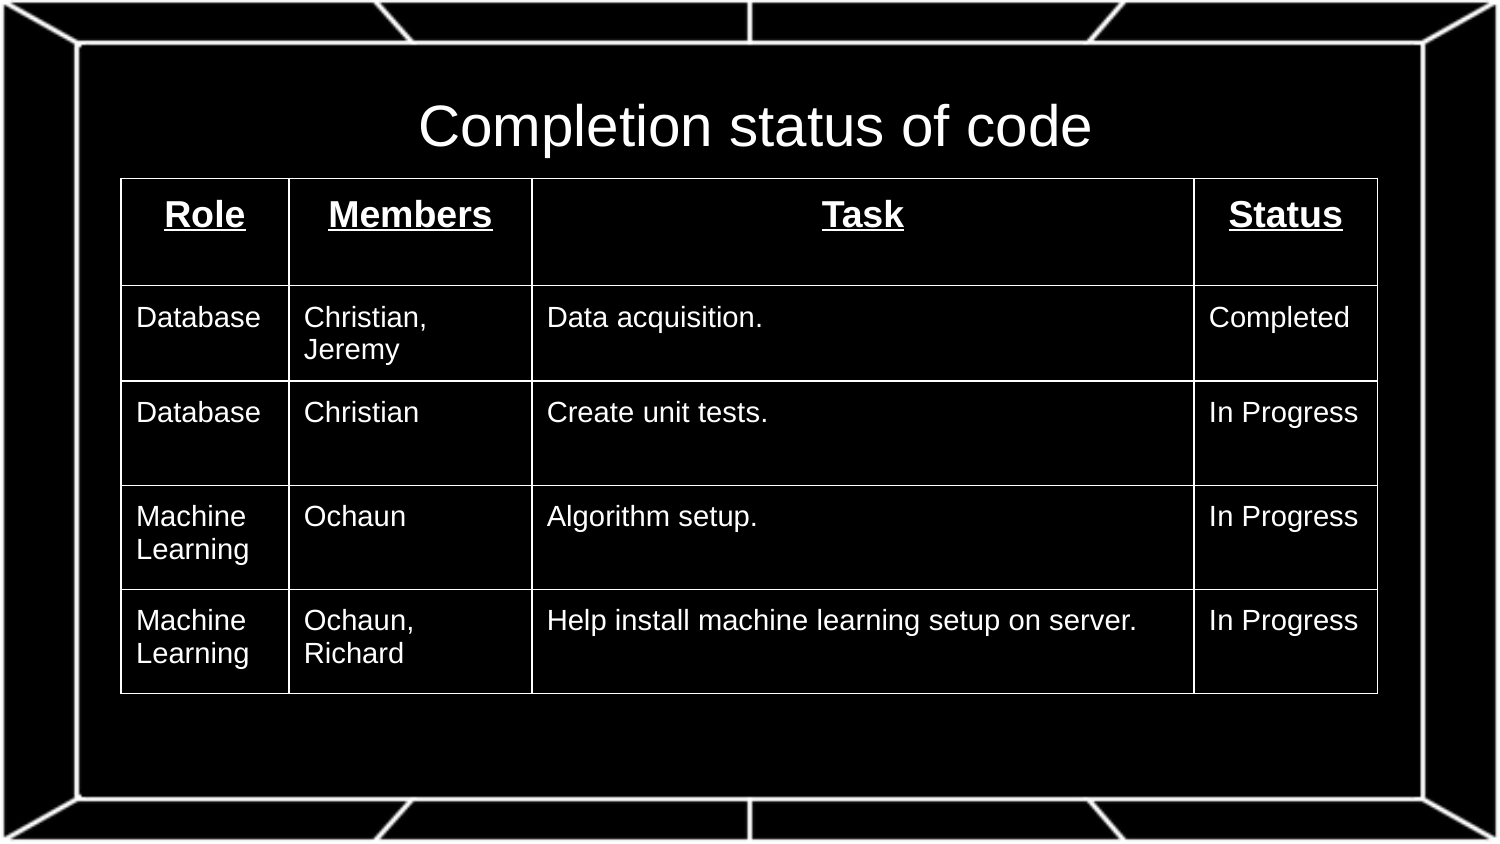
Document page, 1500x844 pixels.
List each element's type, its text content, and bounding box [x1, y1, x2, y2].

table_header Members [290, 179, 531, 285]
table_cell In Progress [1195, 382, 1377, 485]
table_cell Create unit tests. [533, 382, 1193, 485]
table_cell Algorithm setup. [533, 486, 1193, 589]
table_cell Machine Learning [122, 486, 288, 589]
table_header Status [1195, 179, 1377, 285]
title Completion status of code [135, 72, 1377, 167]
table_cell In Progress [1195, 590, 1377, 693]
table_cell Machine Learning [122, 590, 288, 693]
table_cell Christian [290, 382, 531, 485]
table_cell Ochaun, Richard [290, 590, 531, 693]
table_cell Data acquisition. [533, 286, 1193, 380]
table_cell Christian, Jeremy [290, 286, 531, 380]
table_cell In Progress [1195, 486, 1377, 589]
table_cell Database [122, 286, 288, 380]
table_cell Completed [1195, 286, 1377, 380]
table_cell Help install machine learning setup on server. [533, 590, 1193, 693]
table_cell Database [122, 382, 288, 485]
picture [0, 0, 1500, 844]
table_header Role [122, 179, 288, 285]
table_header Task [533, 179, 1193, 285]
table_cell Ochaun [290, 486, 531, 589]
